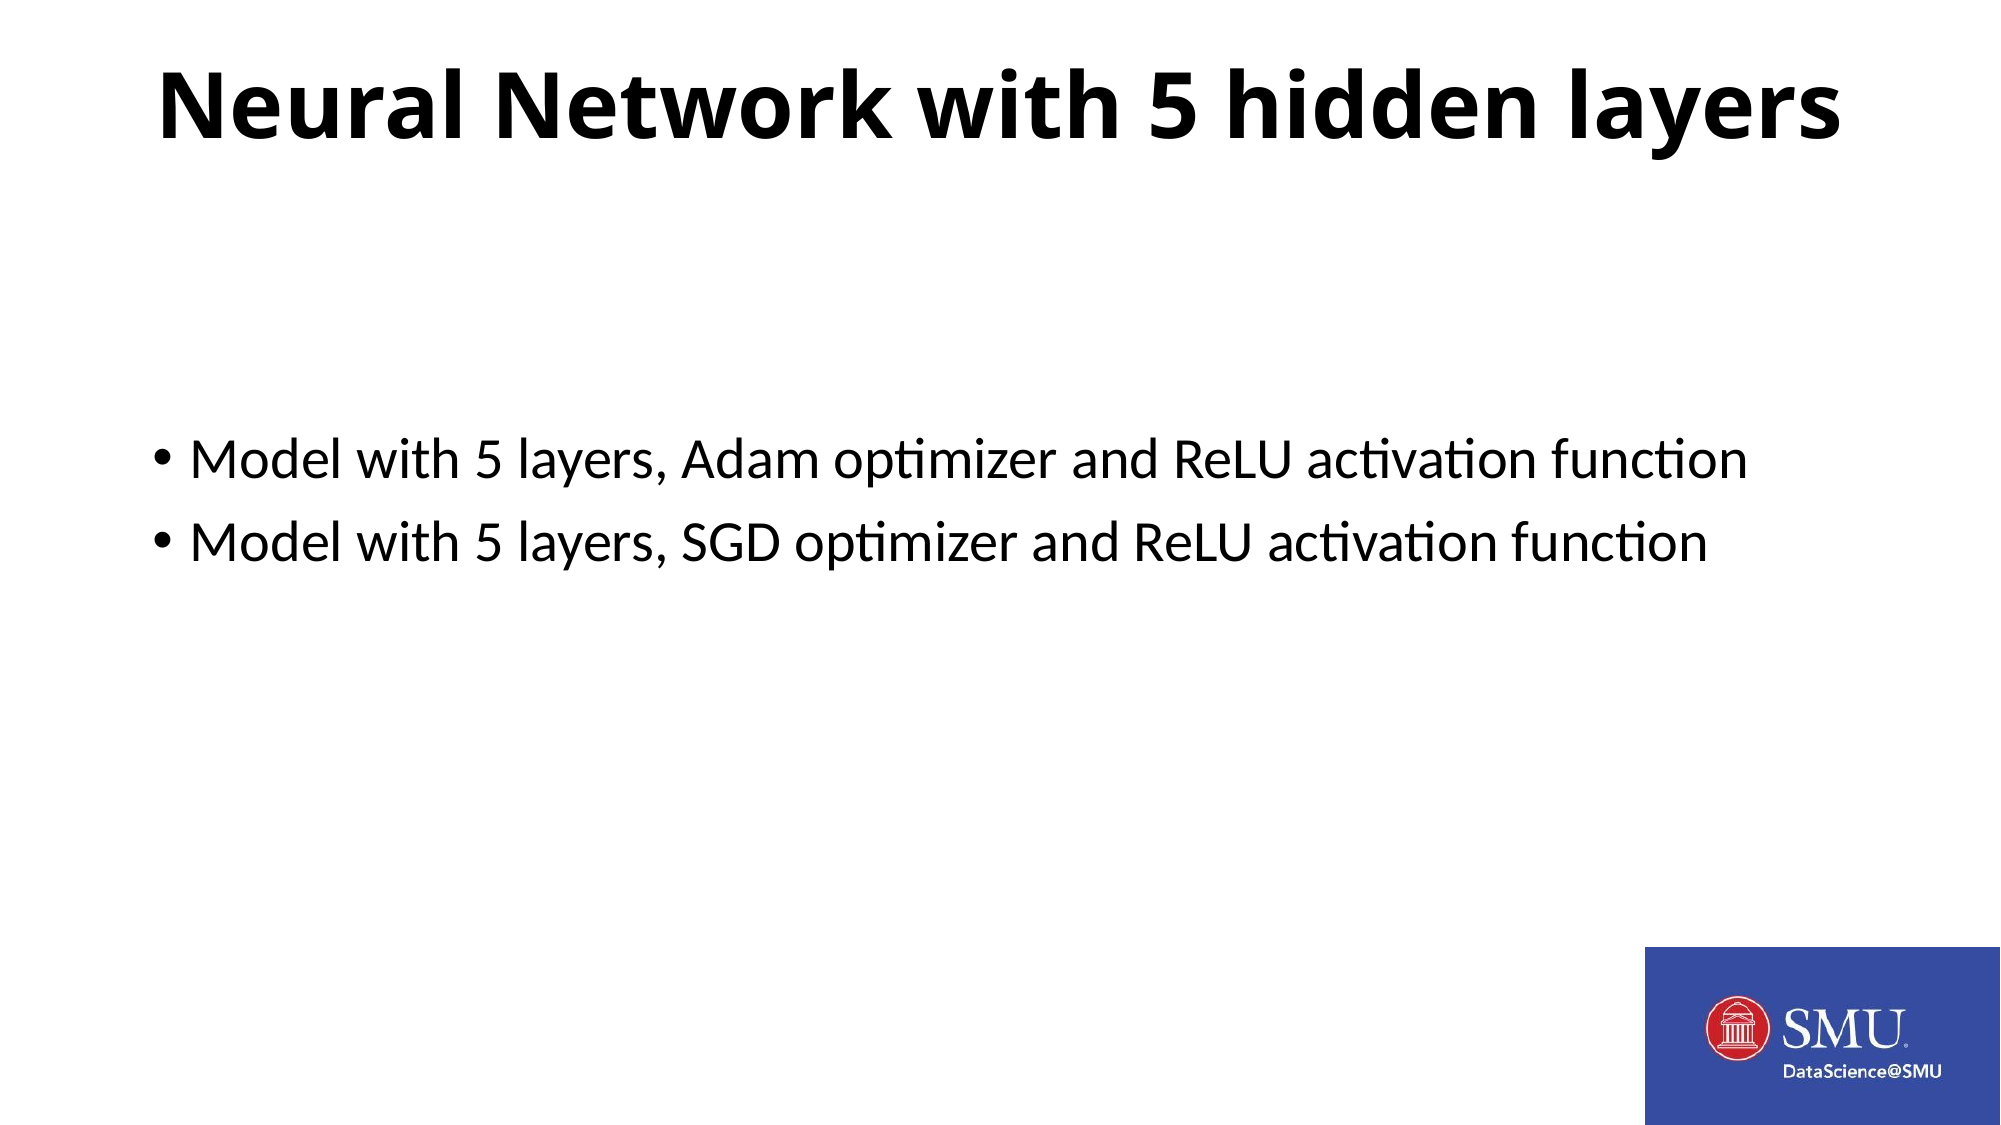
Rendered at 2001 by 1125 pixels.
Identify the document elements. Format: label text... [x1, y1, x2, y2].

title Neural Network with 5 hidden layers [137, 0, 1863, 218]
list Model with 5 layers, Adam optimizer and ReLU activation function Model with 5 layers, SGD optimizer and ReLU activation function [137, 420, 1863, 736]
picture [1645, 947, 2000, 1125]
